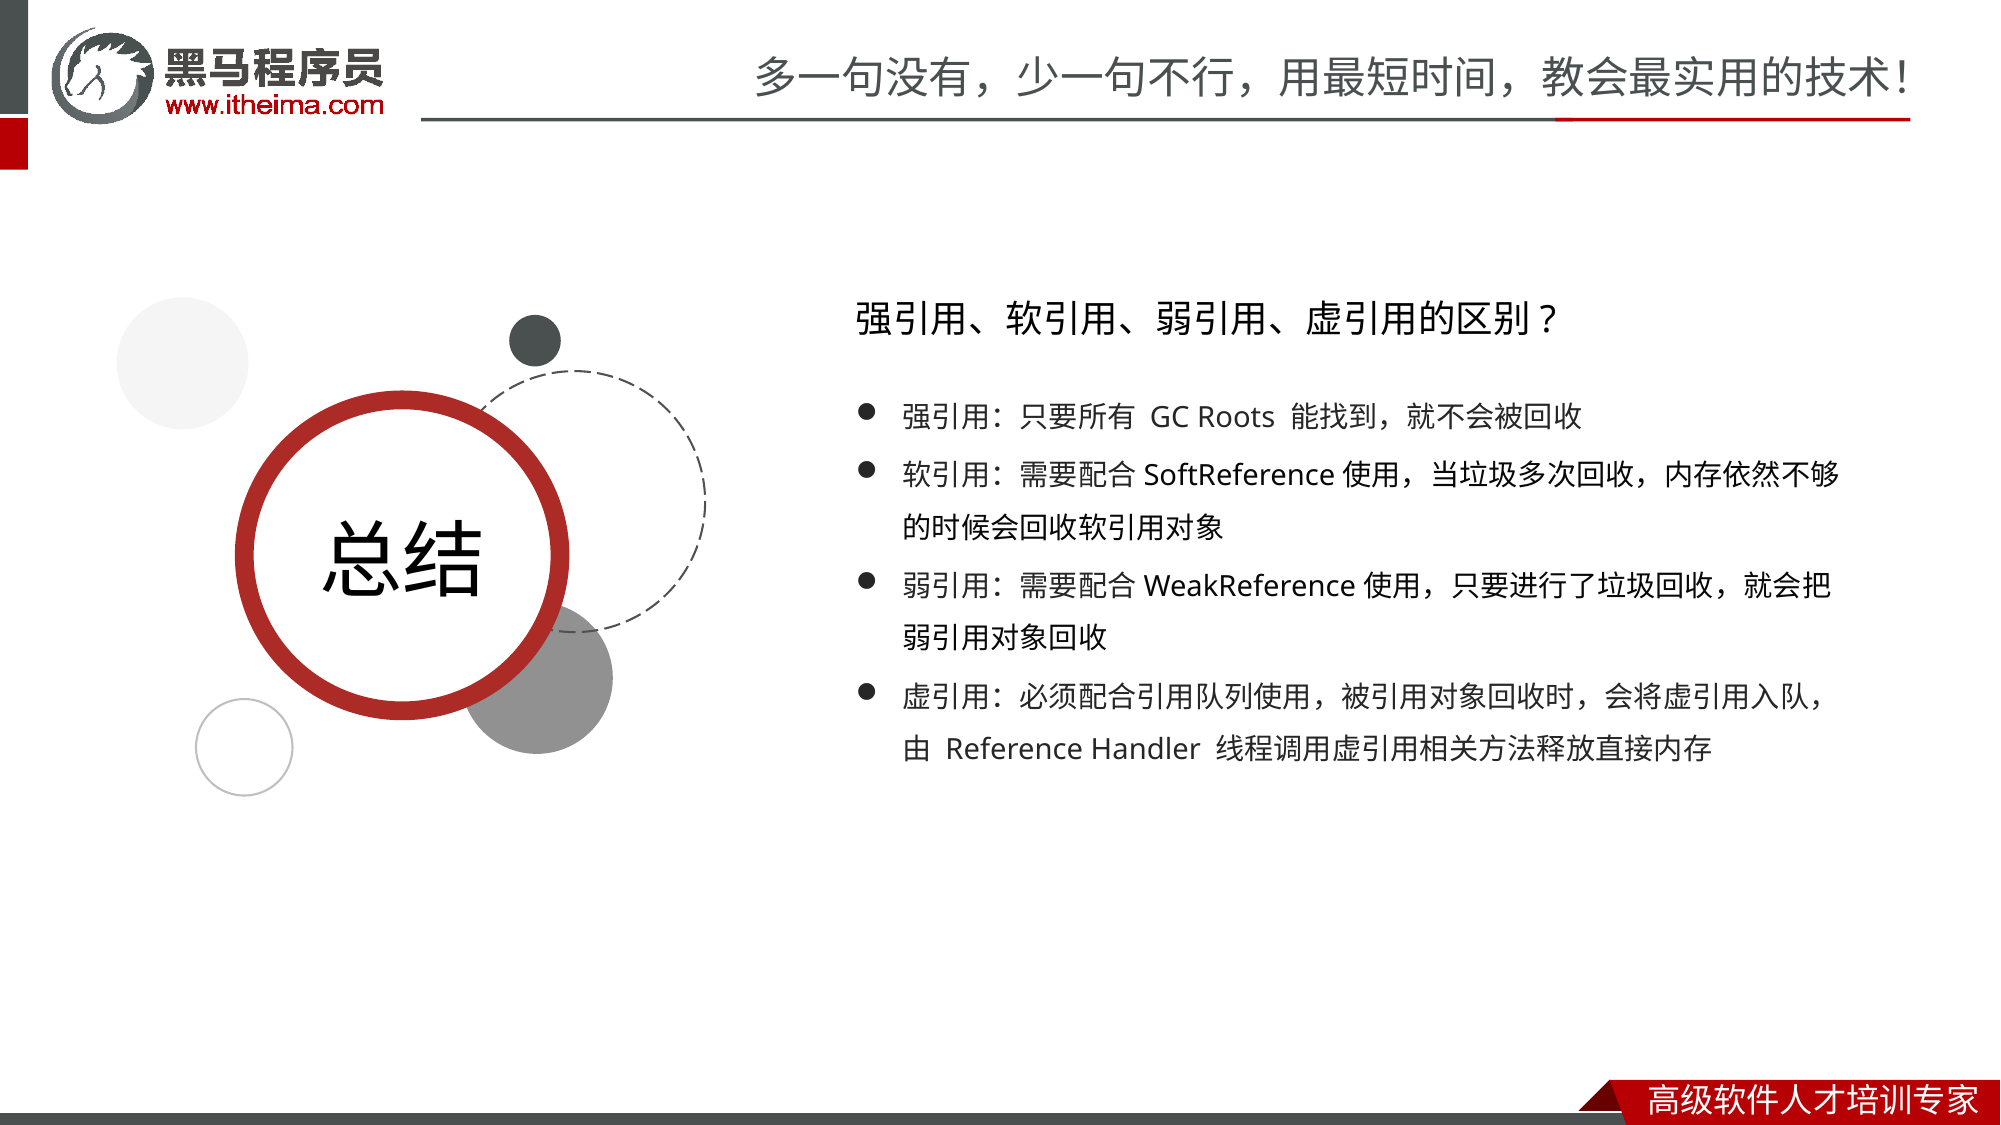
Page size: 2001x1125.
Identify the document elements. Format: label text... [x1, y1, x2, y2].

text_box 强引用：只要所有 GC Roots 能找到，就不会被回收 软引用：需要配合SoftReference使用，当垃圾多次回收，内存依然不够的时候会回收软引用对象 弱引用：需要配合WeakReference使用，只要进行了垃圾回收，就会把弱引用对象回收 虚引用：必须配合引用队列使用，被引用对象回收时，会将虚引用入队，由 Reference Handler 线程调用虚引用相关方法释放直接内存 [841, 373, 1865, 931]
picture [50, 26, 384, 125]
list 强引用、软引用、弱引用、虚引用的区别? [841, 239, 1786, 373]
